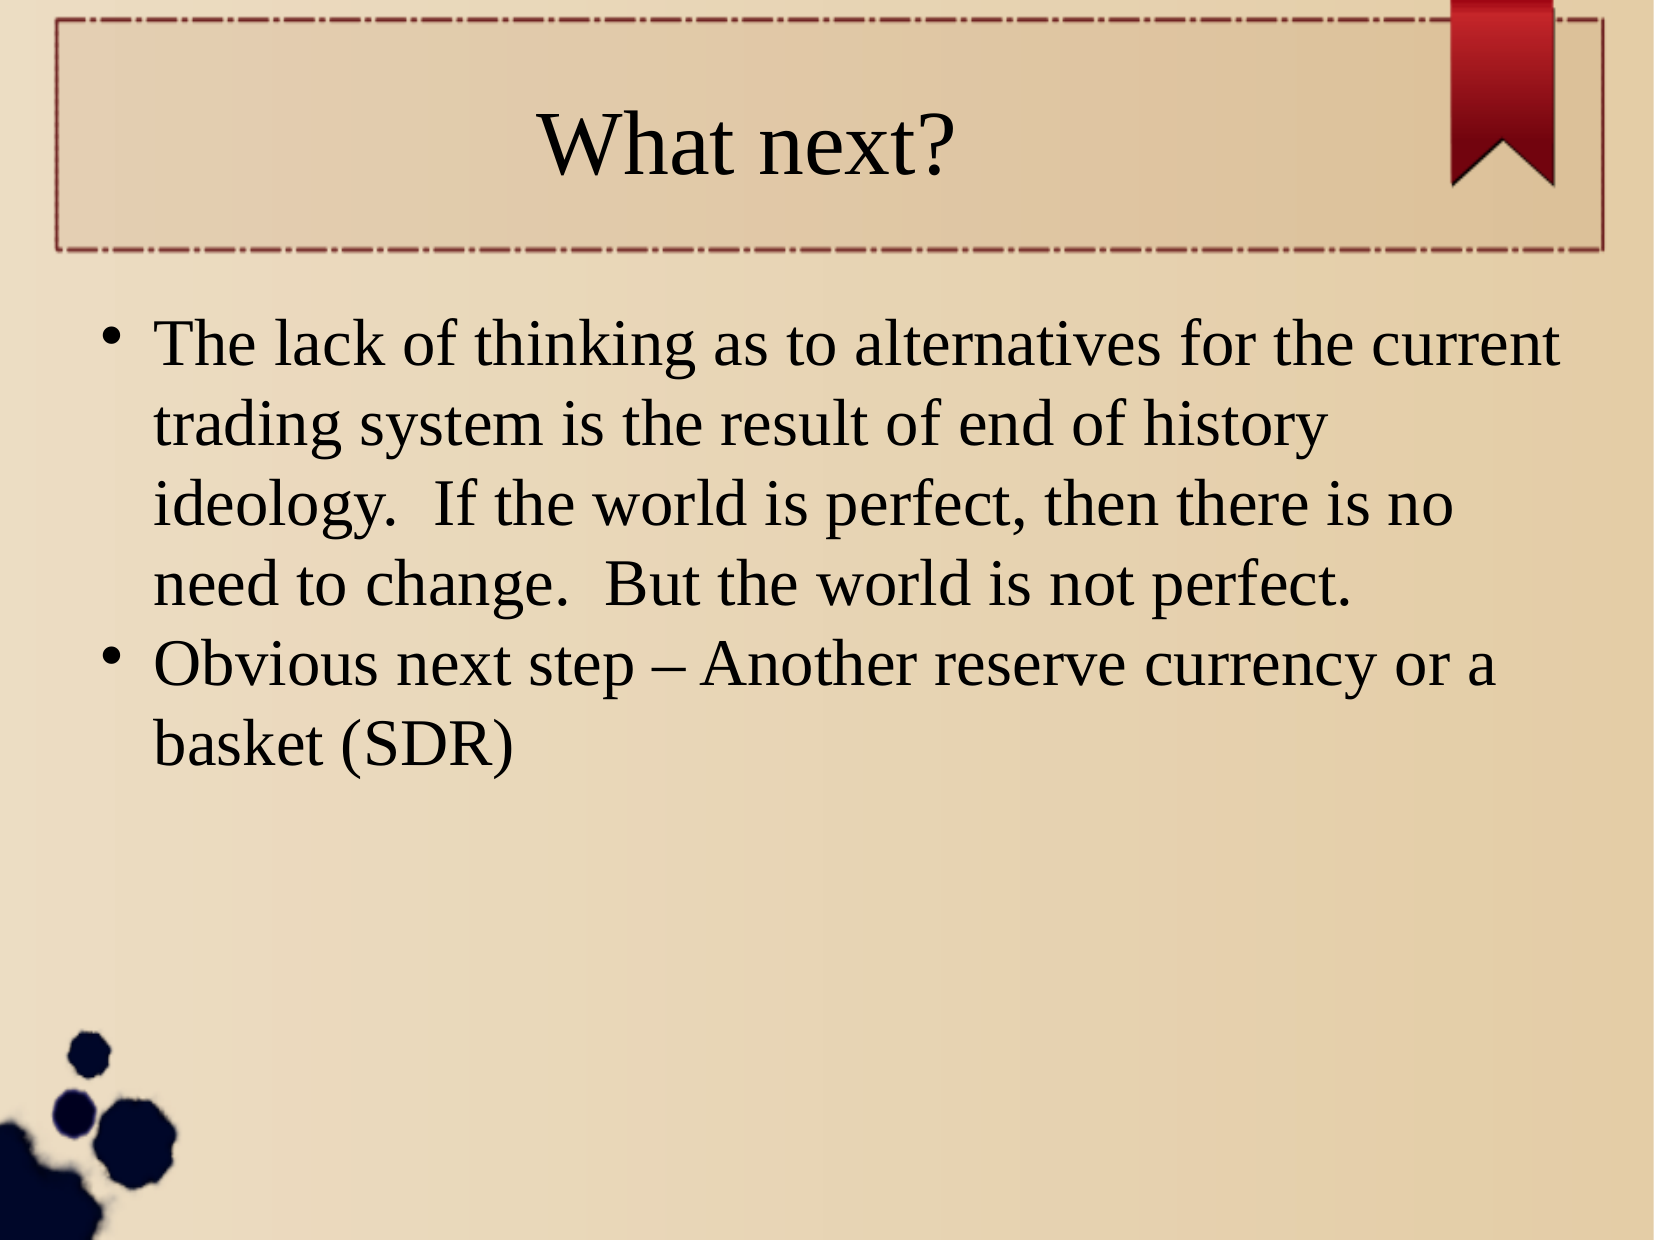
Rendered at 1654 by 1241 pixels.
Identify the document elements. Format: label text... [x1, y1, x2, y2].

picture [0, 0, 1654, 1240]
text_box The lack of thinking as to alternatives for the current trading system is the result of end of history ideology. If the world is perfect, then there is no need to change. But the world is not perfect. Obvious next step – Another reserve currency or a basket (SDR) [82, 299, 1571, 1019]
text_box What next? [82, 47, 1412, 229]
